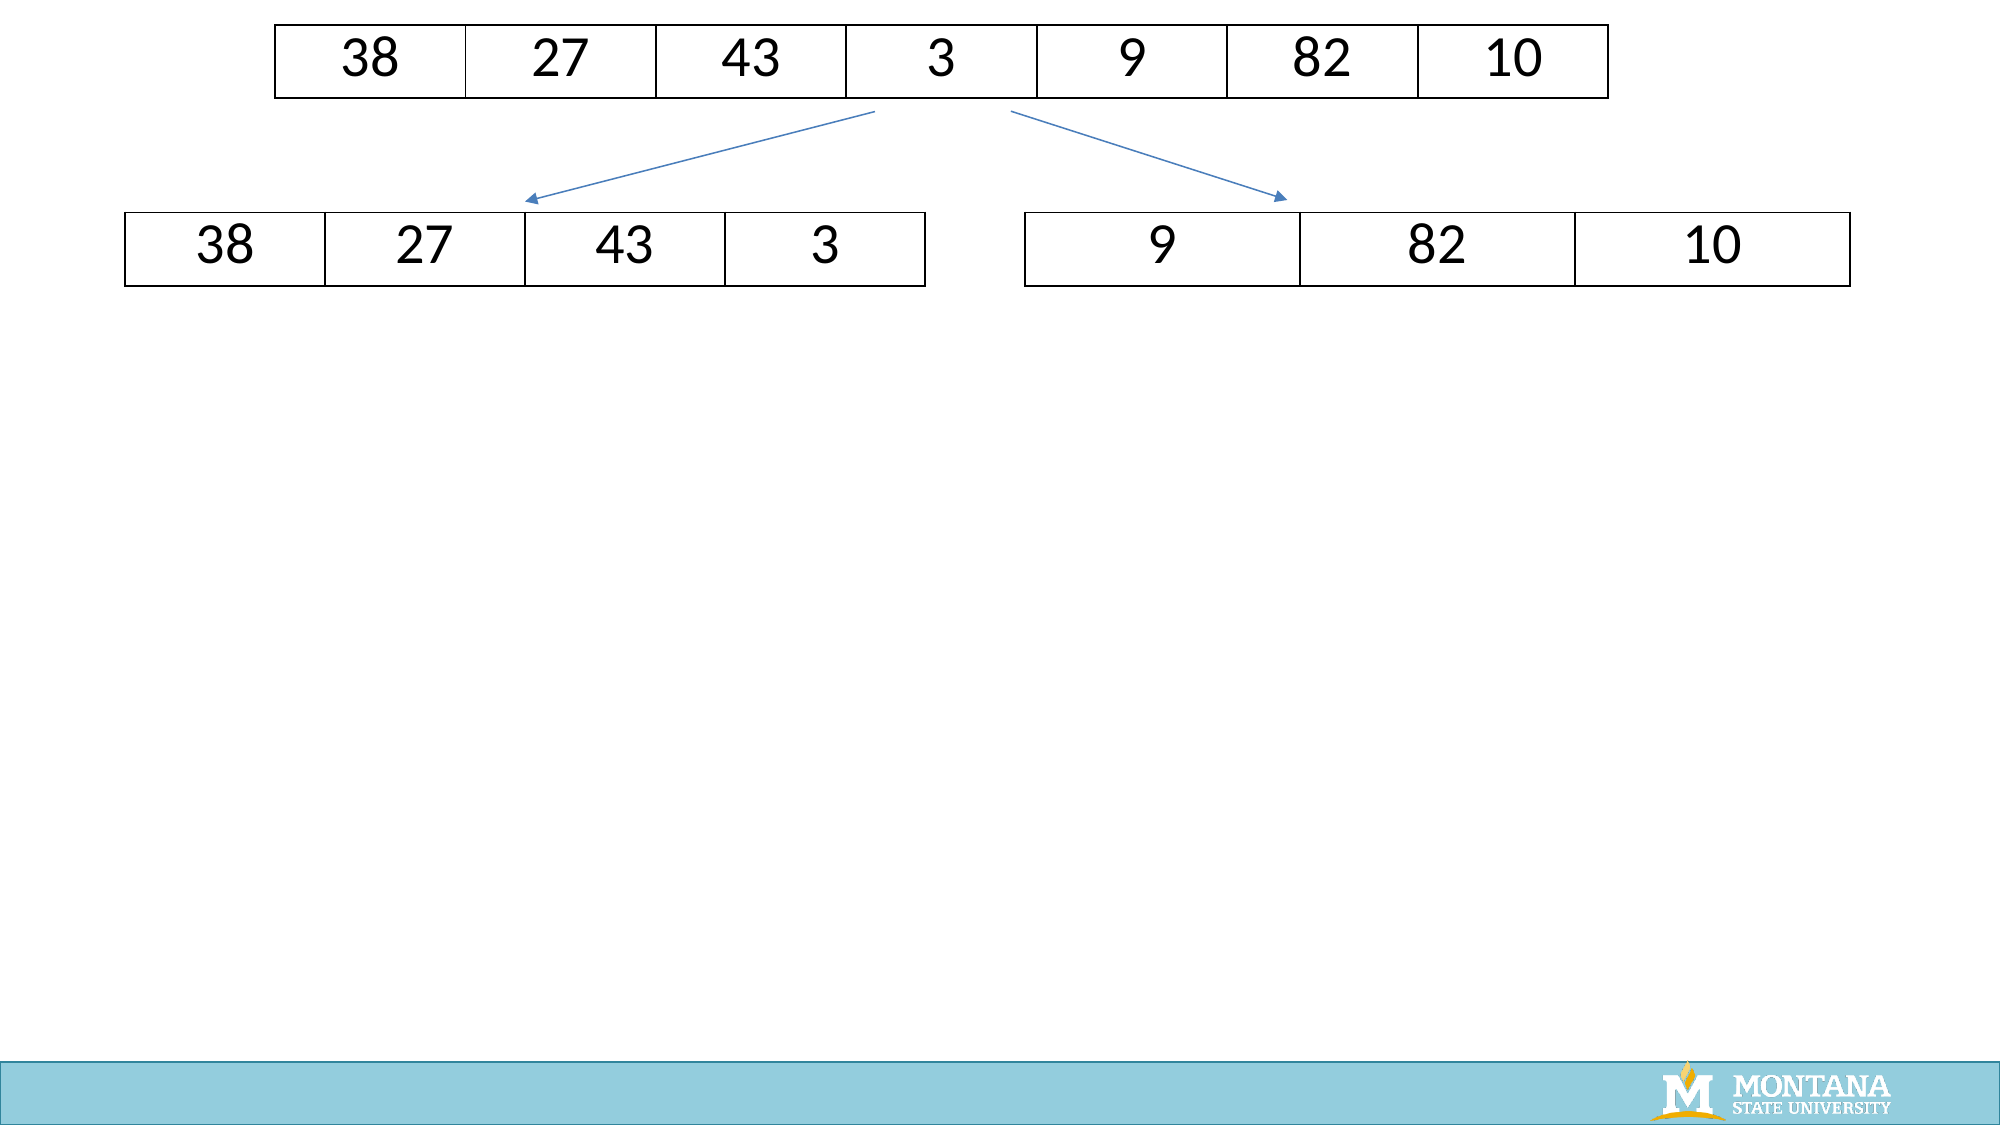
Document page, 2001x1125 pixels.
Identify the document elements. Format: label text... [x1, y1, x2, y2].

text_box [524, 111, 876, 202]
table_header 27 [466, 26, 655, 97]
picture [1649, 1060, 1892, 1122]
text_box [0, 1060, 1647, 1125]
table_header 10 [1419, 26, 1607, 97]
table_header 38 [126, 213, 324, 285]
table_header 3 [726, 213, 924, 285]
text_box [1010, 110, 1288, 201]
table_header 3 [847, 26, 1036, 97]
table_header 9 [1038, 26, 1226, 97]
table_header 27 [326, 213, 524, 285]
table_header 82 [1301, 213, 1574, 285]
table_header 43 [526, 213, 724, 285]
table_header 10 [1576, 213, 1849, 285]
table_header 38 [276, 26, 465, 97]
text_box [1892, 1060, 2000, 1125]
table_header 82 [1228, 26, 1417, 97]
table_header 9 [1026, 213, 1299, 285]
table_header 43 [657, 26, 845, 97]
